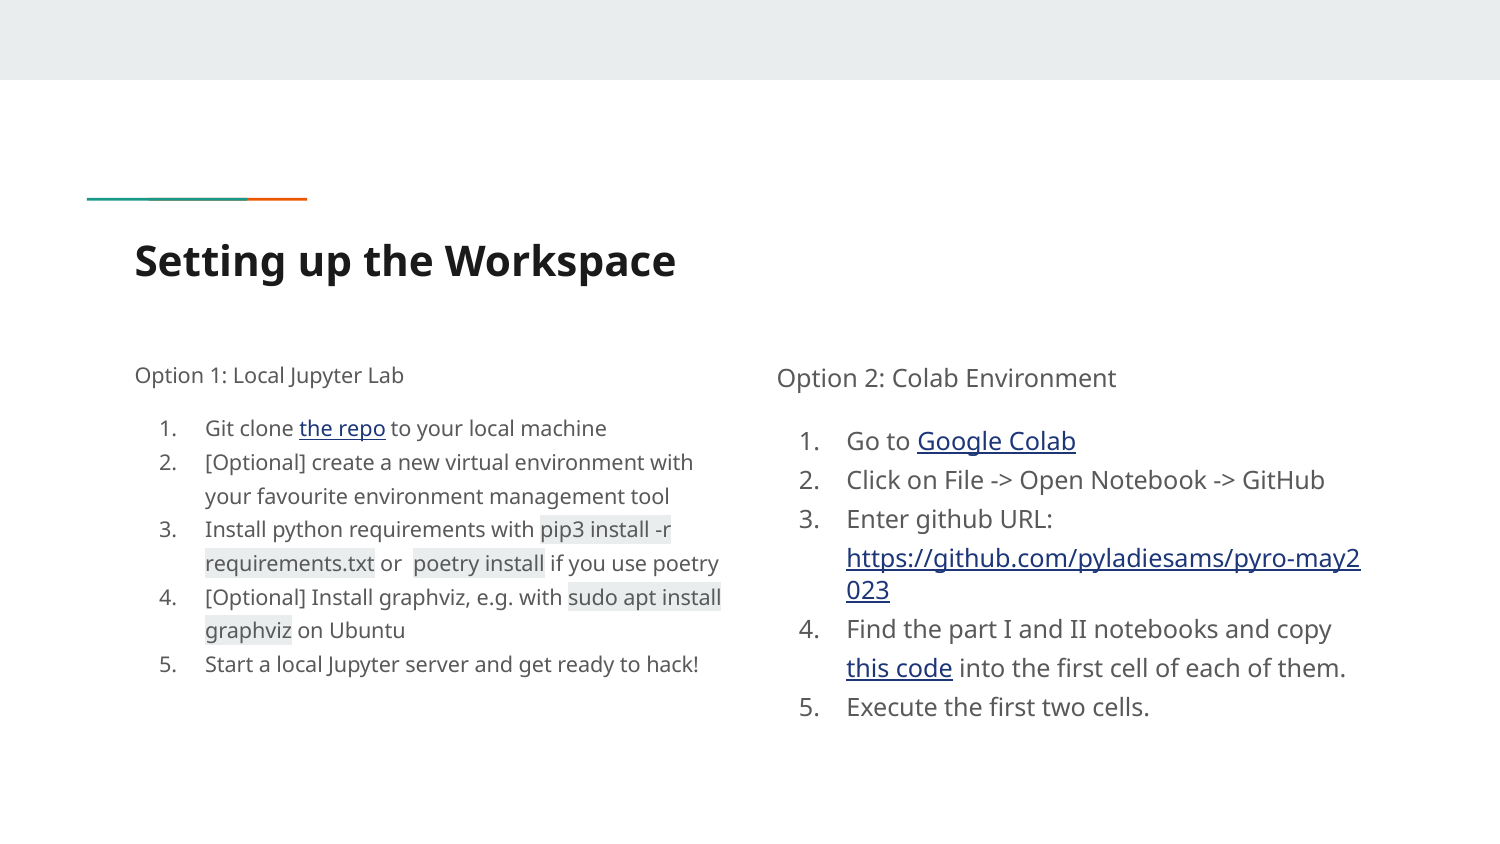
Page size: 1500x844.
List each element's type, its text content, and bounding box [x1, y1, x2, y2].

list Option 1: Local Jupyter Lab Git clone the repo to your local machine [Optional] create a new virtual environment with your favourite environment management tool Install python requirements with pip3 install -r requirements.txt or poetry install if you use poetry [Optional] Install graphviz, e.g. with sudo apt install graphviz on Ubuntu Start a local Jupyter server and get ready to hack! [119, 341, 739, 712]
list Option 2: Colab Environment Go to Google Colab Click on File -> Open Notebook -> GitHub Enter github URL: https://github.com/pyladiesams/pyro-may2023 Find the part I and II notebooks and copy this code into the first cell of each of them. Execute the first two cells. [761, 341, 1381, 712]
title Setting up the Workspace [119, 216, 1381, 305]
